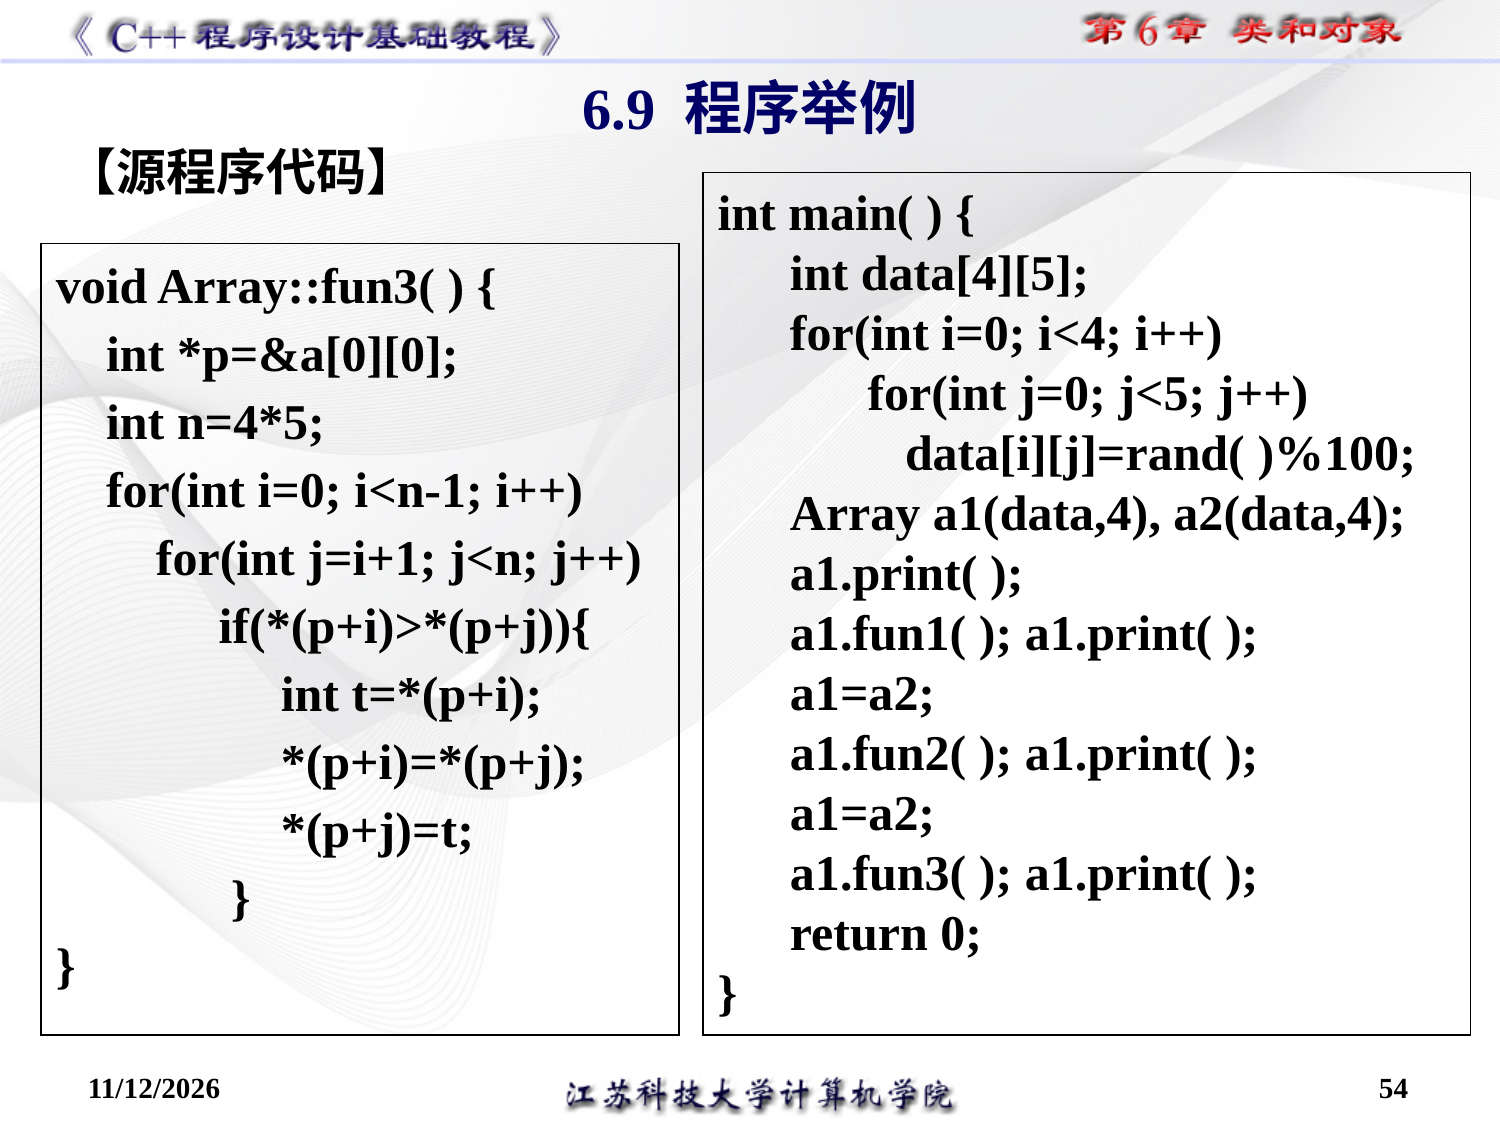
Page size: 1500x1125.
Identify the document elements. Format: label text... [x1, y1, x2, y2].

picture [0, 0, 1500, 1125]
text_box int main( ) { int data[4][5]; for(int i=0; i<4; i++) for(int j=0; j<5; j++) data[i][j]=rand( )%100; Array a1(data,4), a2(data,4); a1.print( ); a1.fun1( ); a1.print( ); a1=a2; a1.fun2( ); a1.print( ); a1=a2; a1.fun3( ); a1.print( ); return 0; } [702, 172, 1471, 1035]
title 6.9 程序举例 [74, 54, 1426, 159]
text_box 【源程序代码】 [51, 137, 1447, 220]
text_box void Array::fun3( ) { int *p=&a[0][0]; int n=4*5; for(int i=0; i<n-1; i++) for(int j=i+1; j<n; j++) if(*(p+i)>*(p+j)){ int t=*(p+i); *(p+i)=*(p+j); *(p+j)=t; } } [41, 243, 679, 1035]
